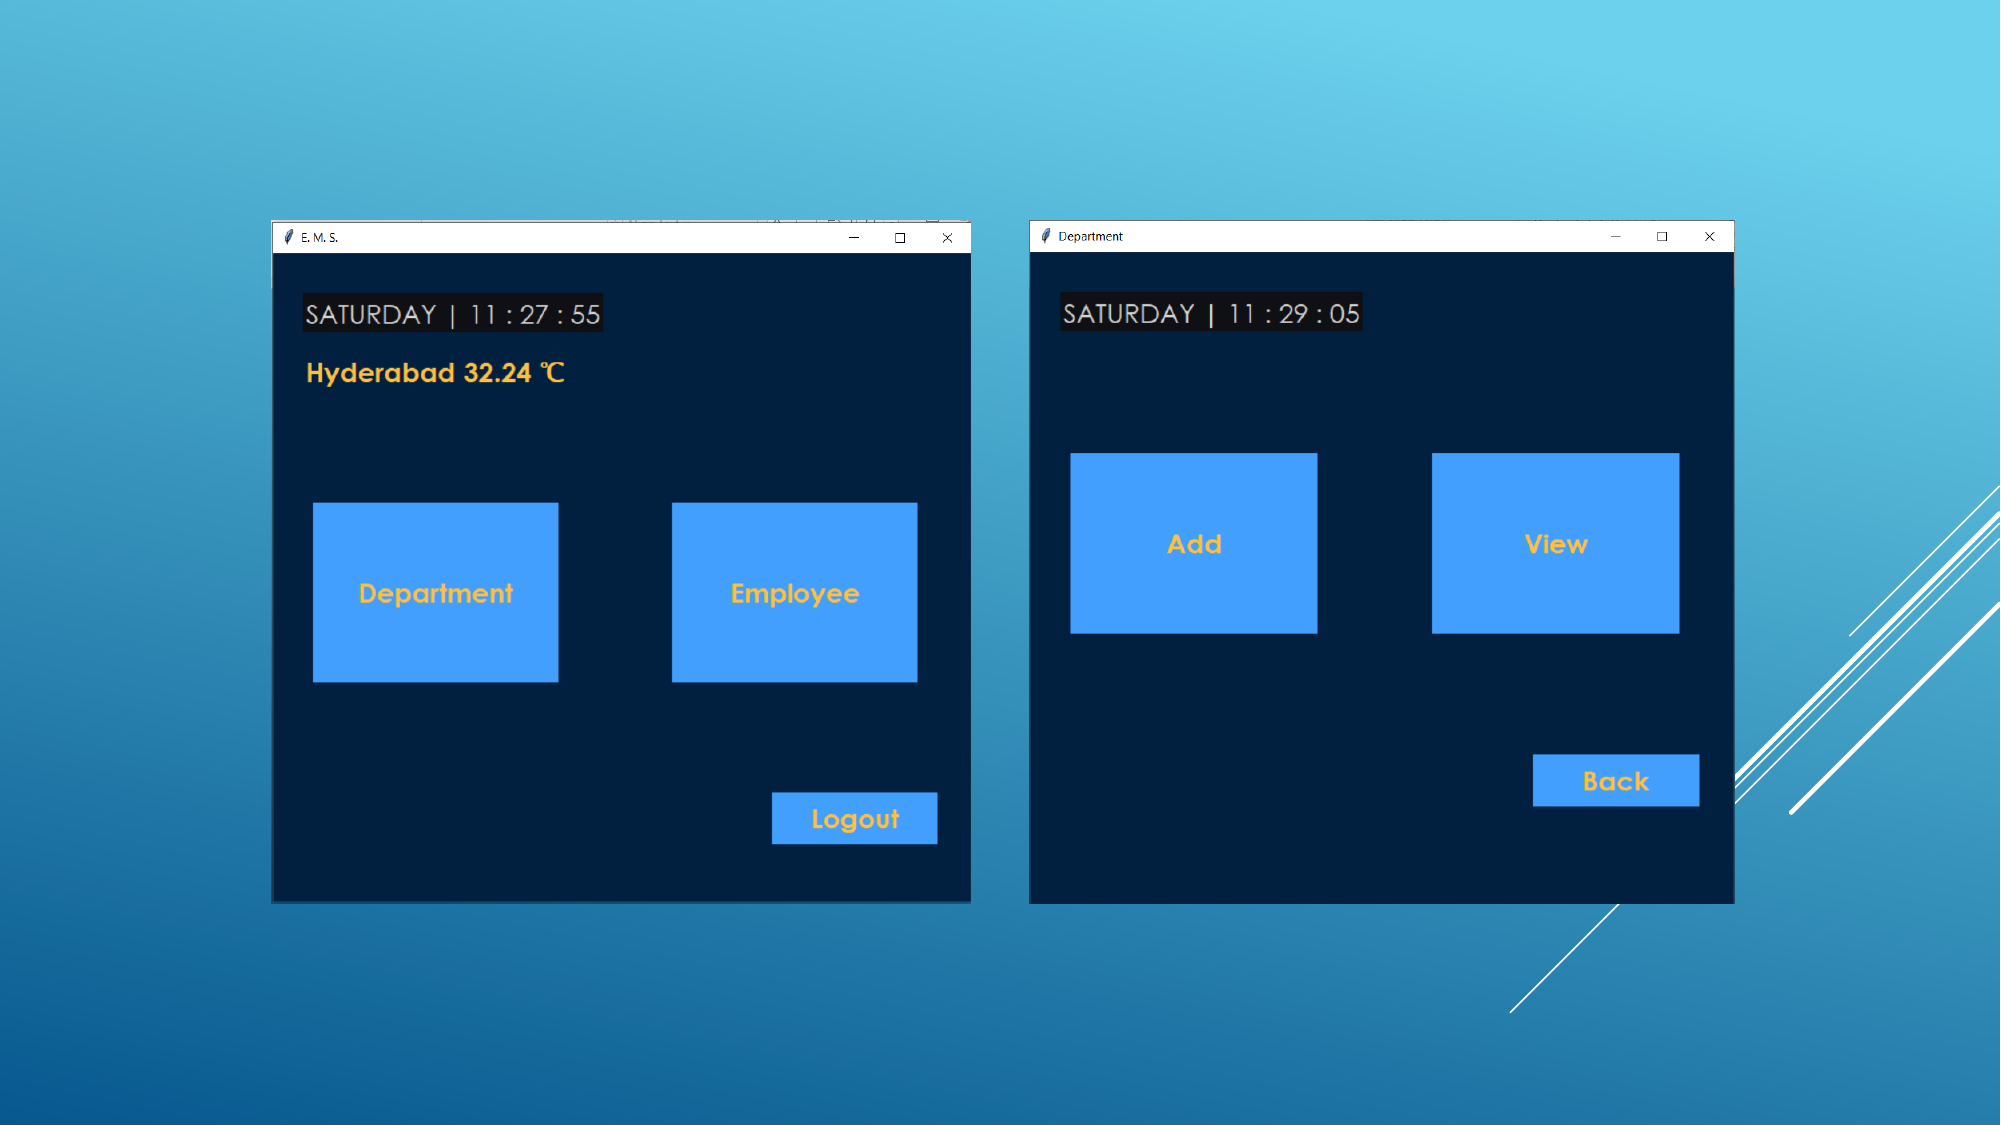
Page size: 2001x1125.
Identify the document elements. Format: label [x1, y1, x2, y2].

picture [1029, 220, 1735, 905]
picture [271, 220, 971, 905]
